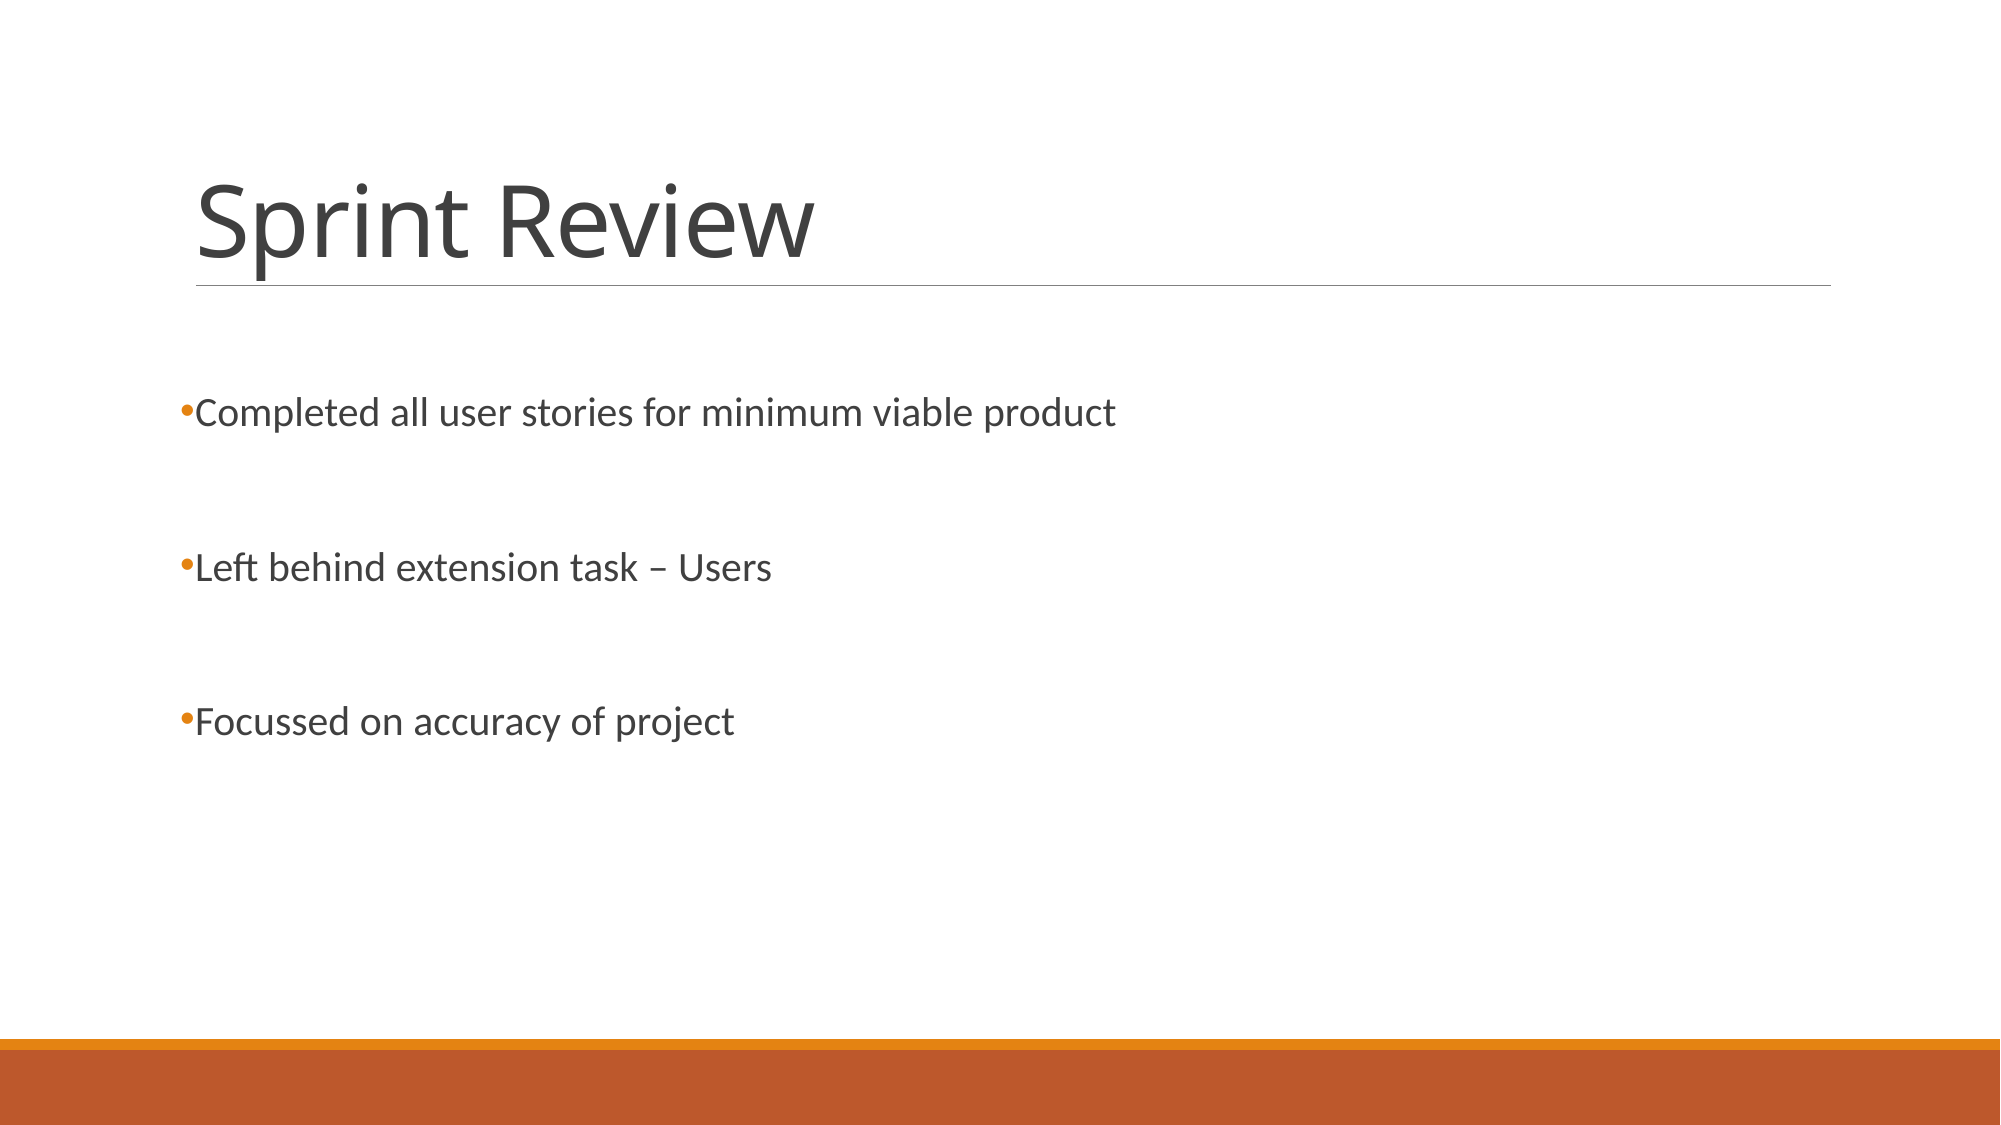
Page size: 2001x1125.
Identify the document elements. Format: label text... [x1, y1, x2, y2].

list Completed all user stories for minimum viable product Left behind extension task – Users Focussed on accuracy of project [180, 302, 1830, 963]
title Sprint Review [180, 47, 1830, 285]
